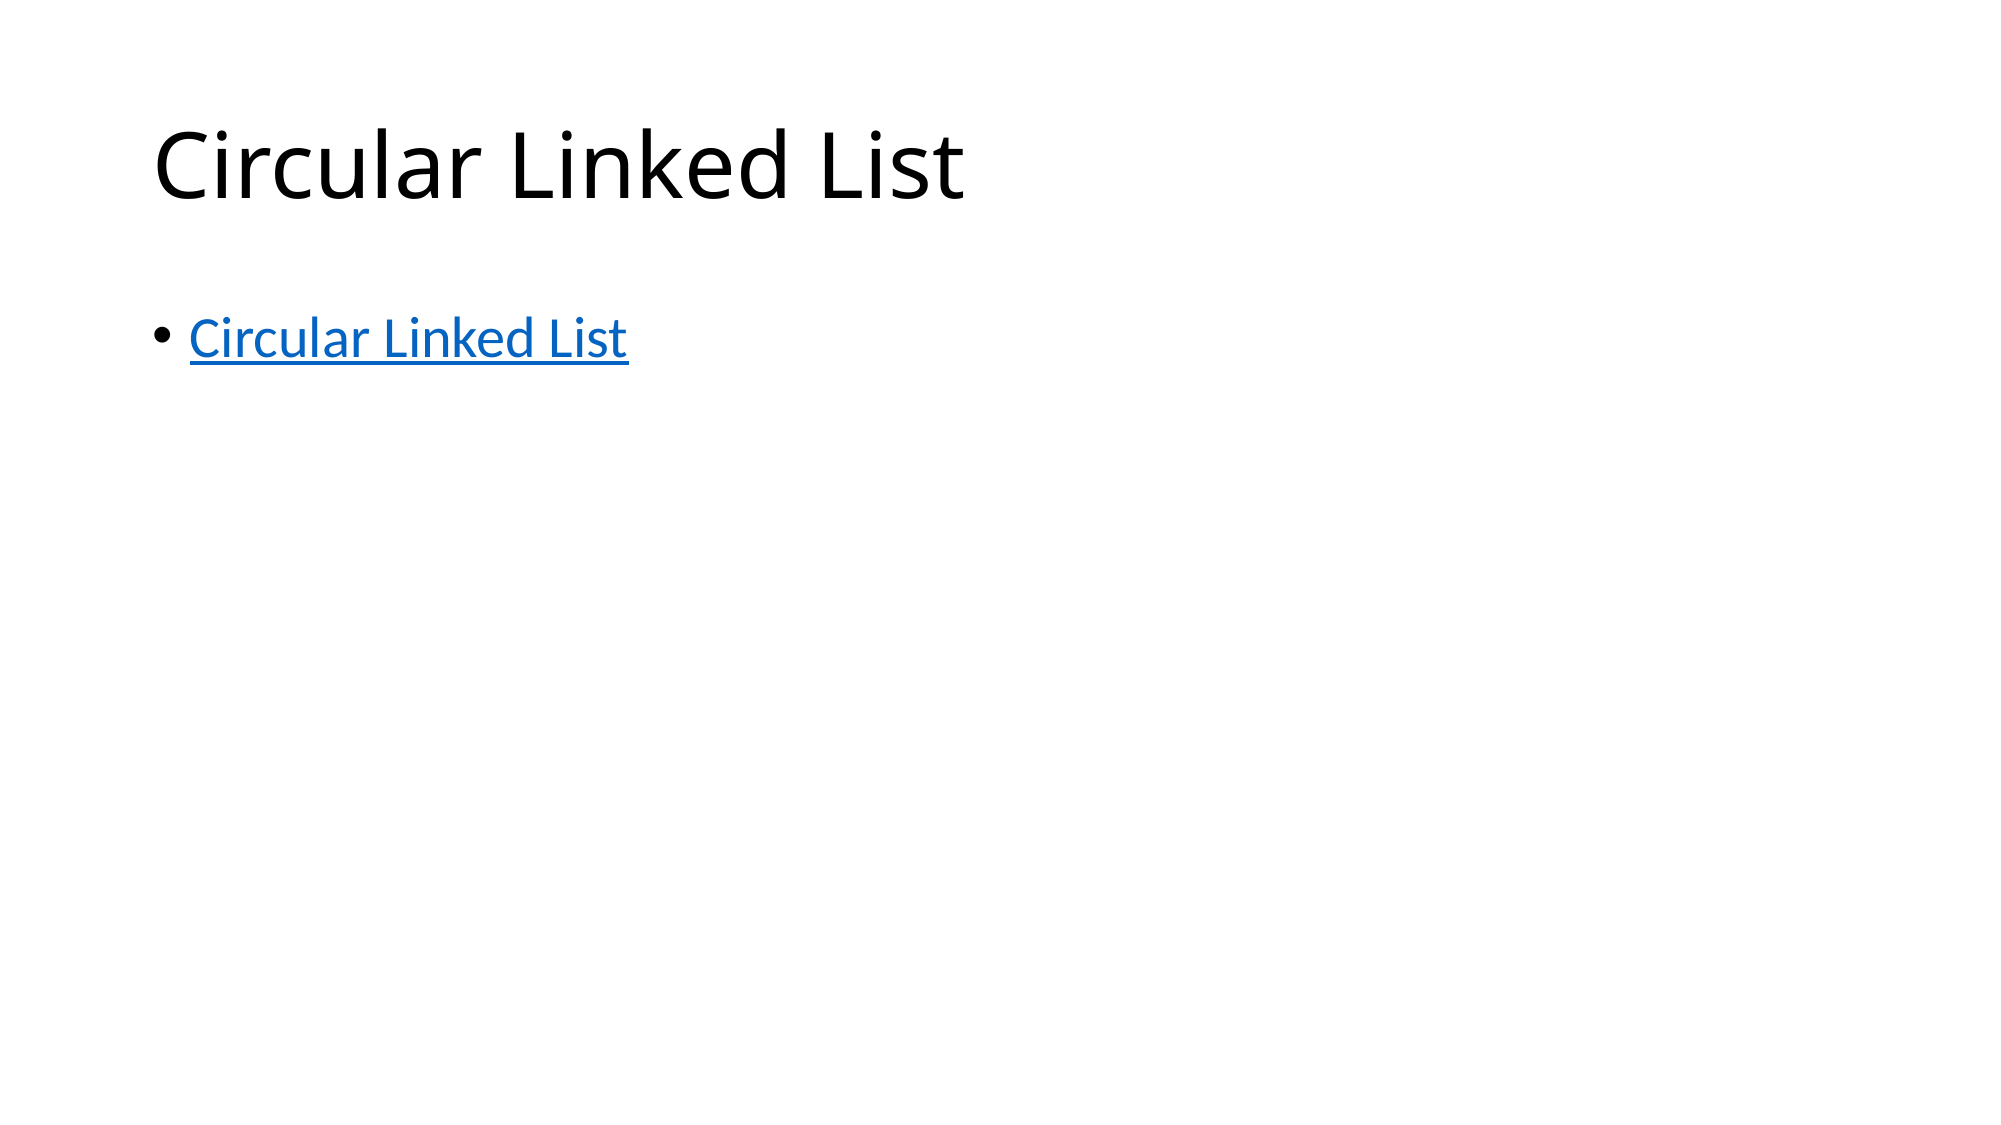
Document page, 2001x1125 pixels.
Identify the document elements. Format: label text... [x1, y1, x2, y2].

title Circular Linked List [137, 59, 1863, 278]
list Circular Linked List [137, 299, 1863, 1014]
